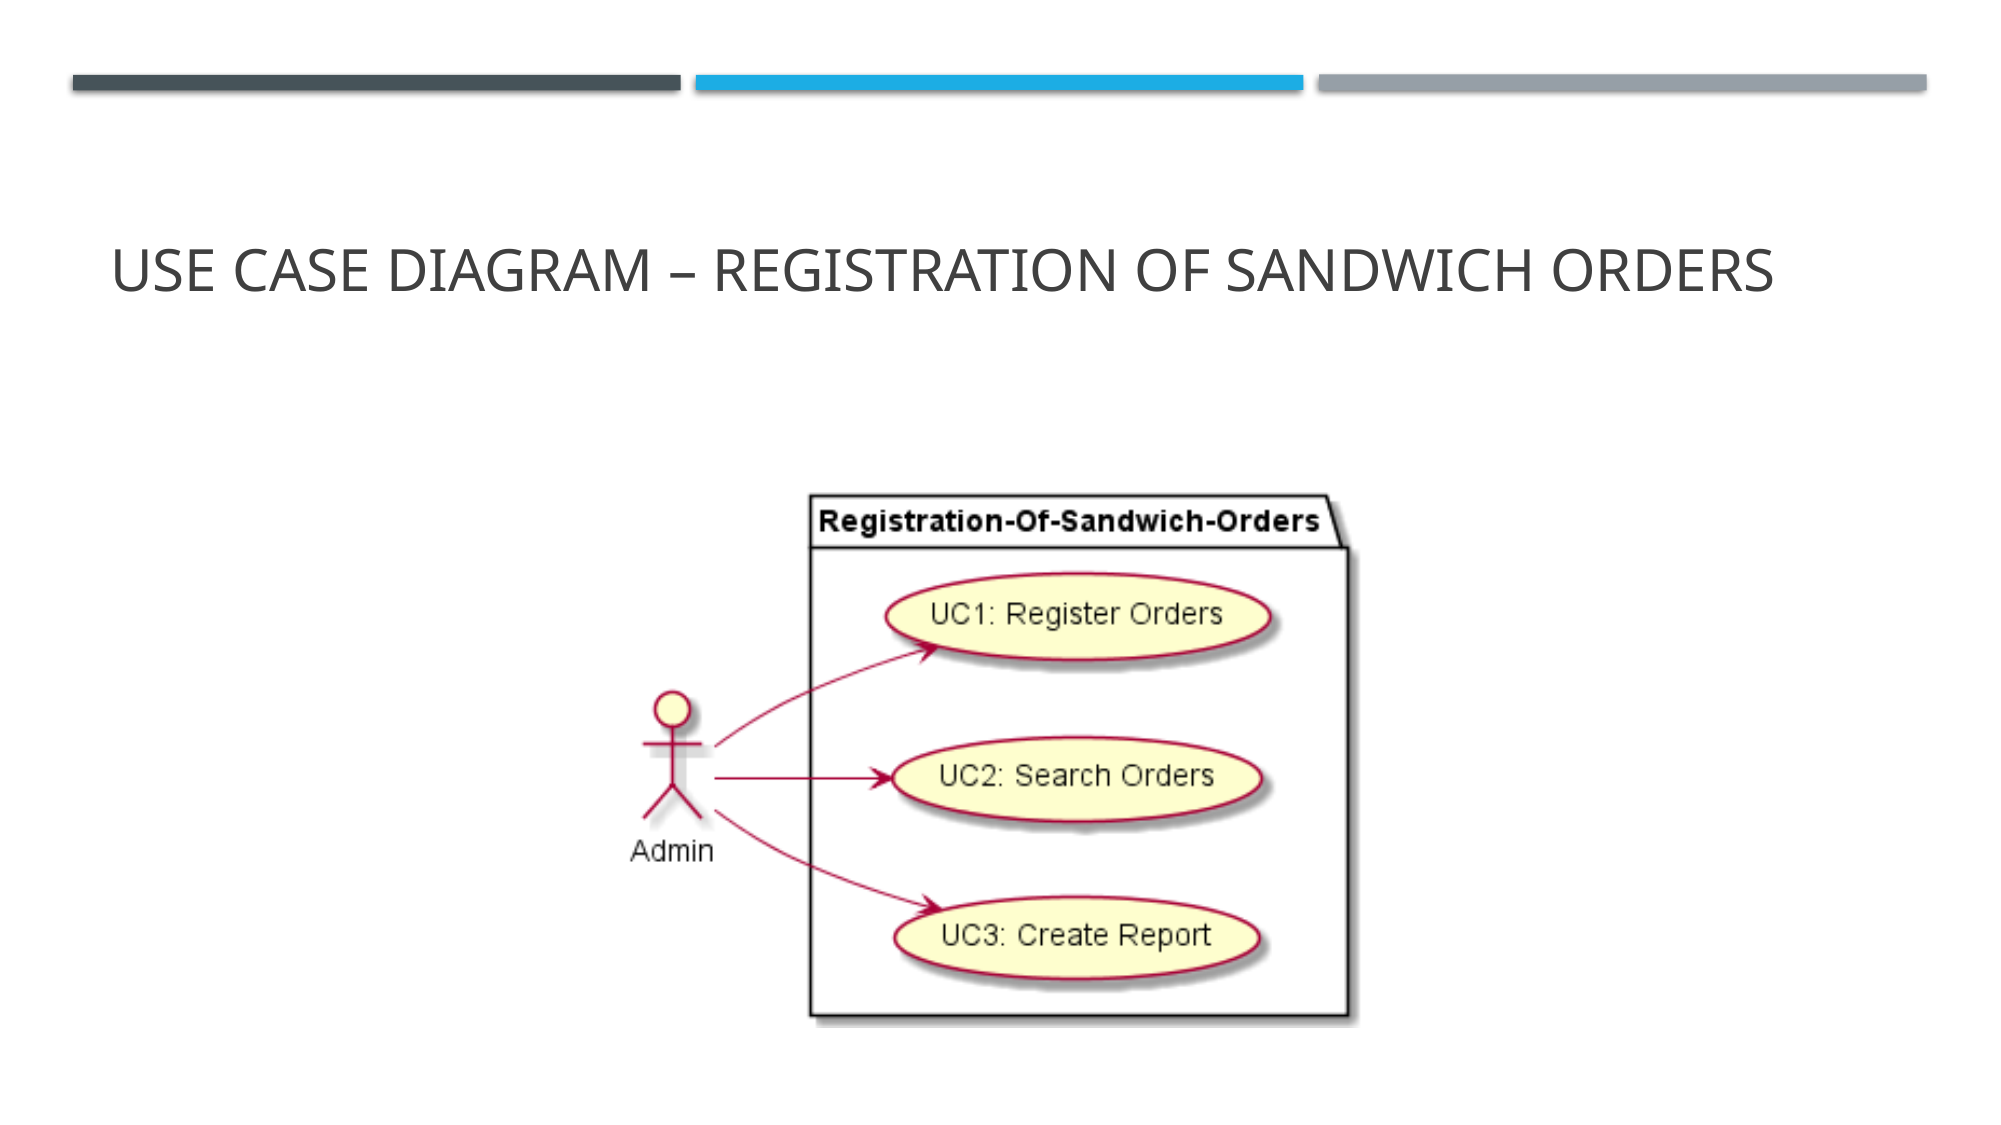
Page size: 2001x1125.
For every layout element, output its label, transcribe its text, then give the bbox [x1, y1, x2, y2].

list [618, 438, 1382, 1028]
title Use case diagram – registration of sandwich orders [95, 115, 1905, 311]
